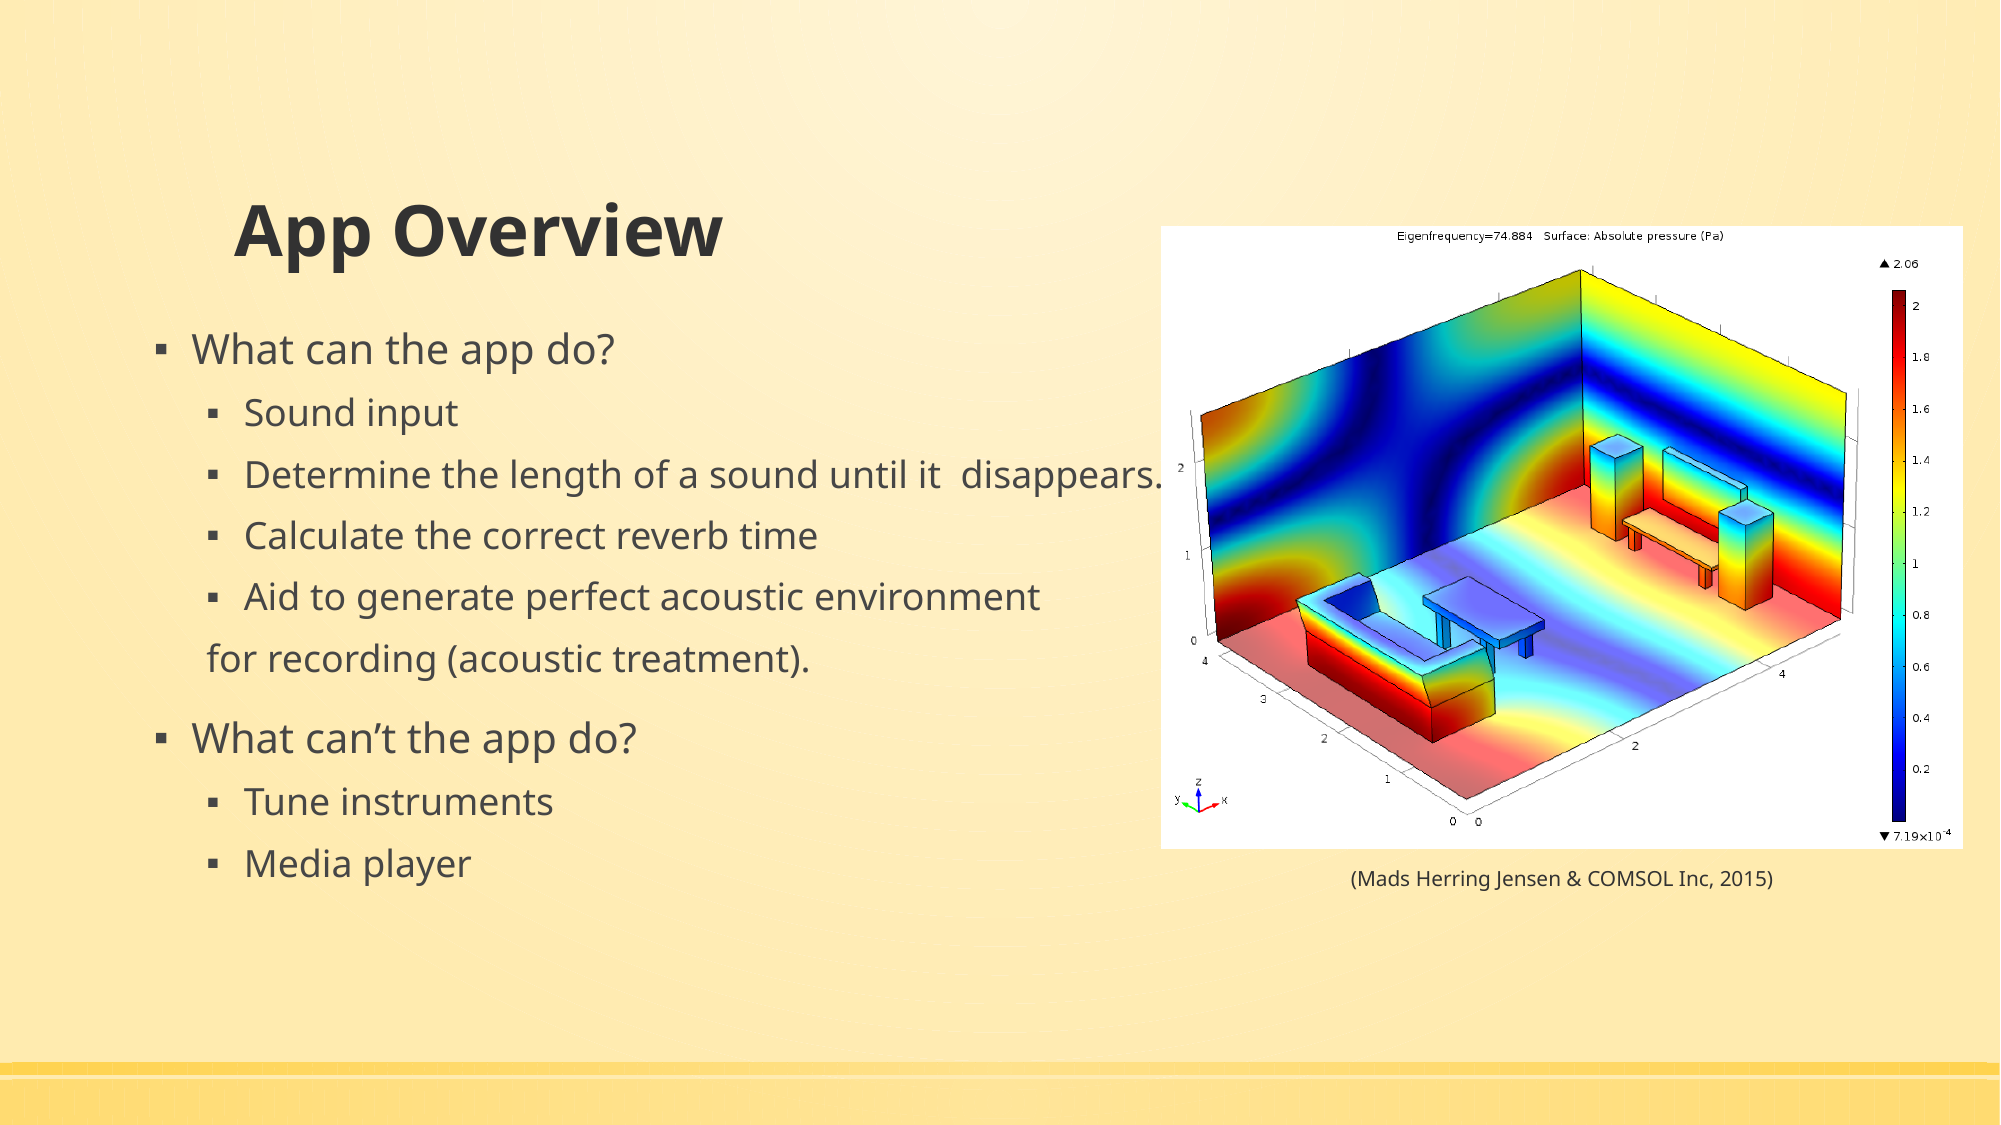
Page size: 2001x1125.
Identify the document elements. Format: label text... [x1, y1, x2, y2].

text_box (Mads Herring Jensen & COMSOL Inc, 2015) [1336, 858, 1788, 898]
list What can the app do? Sound input Determine the length of a sound until it disappears. Calculate the correct reverb time Aid to generate perfect acoustic environment for recording (acoustic treatment). What can’t the app do? Tune instruments Media player [131, 321, 1692, 999]
title App Overview [219, 76, 1780, 279]
picture [1161, 226, 1963, 849]
